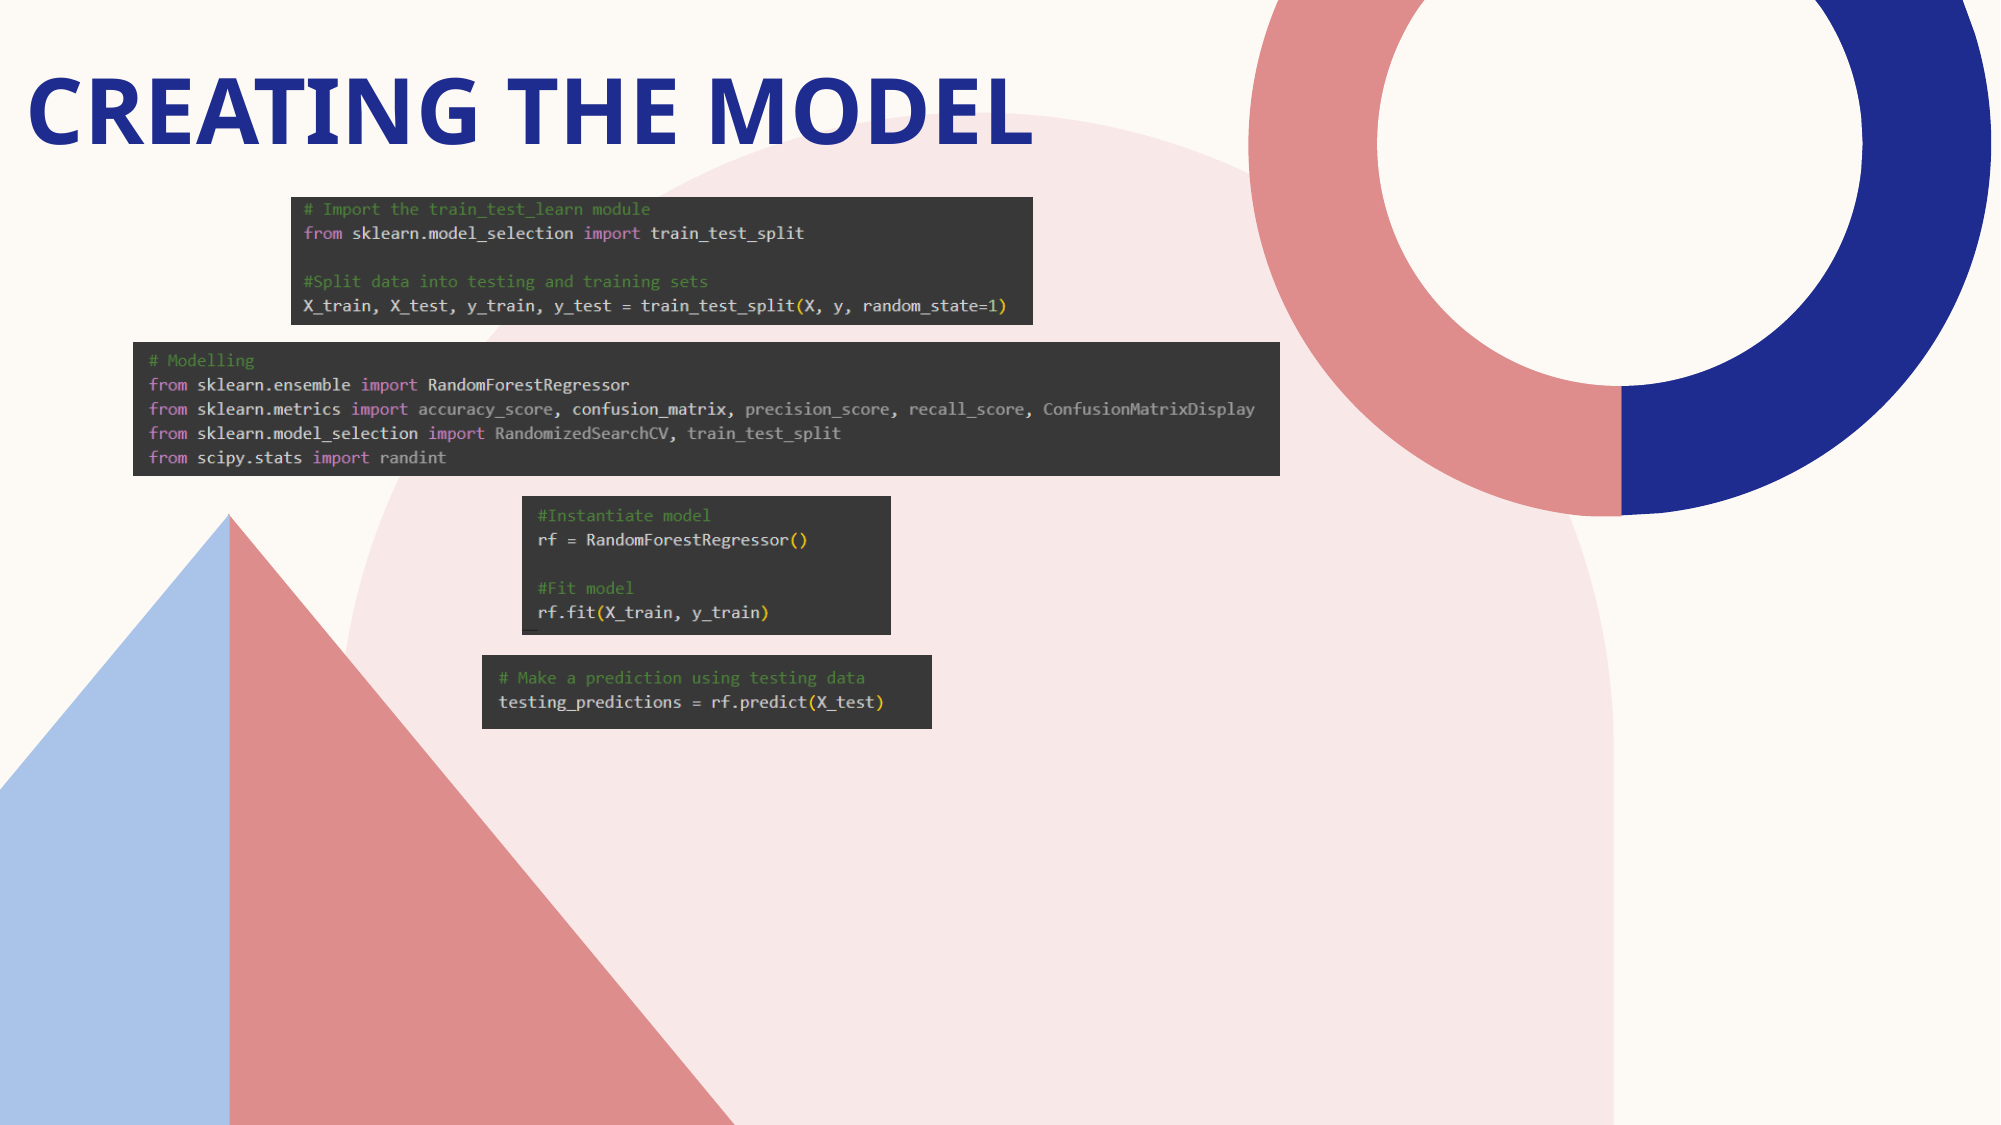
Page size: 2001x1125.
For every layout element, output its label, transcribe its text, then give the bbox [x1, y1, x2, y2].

title Creating the model [10, 23, 1403, 171]
picture [522, 496, 891, 635]
picture [482, 655, 932, 729]
picture [291, 197, 1033, 325]
picture [133, 342, 1280, 476]
